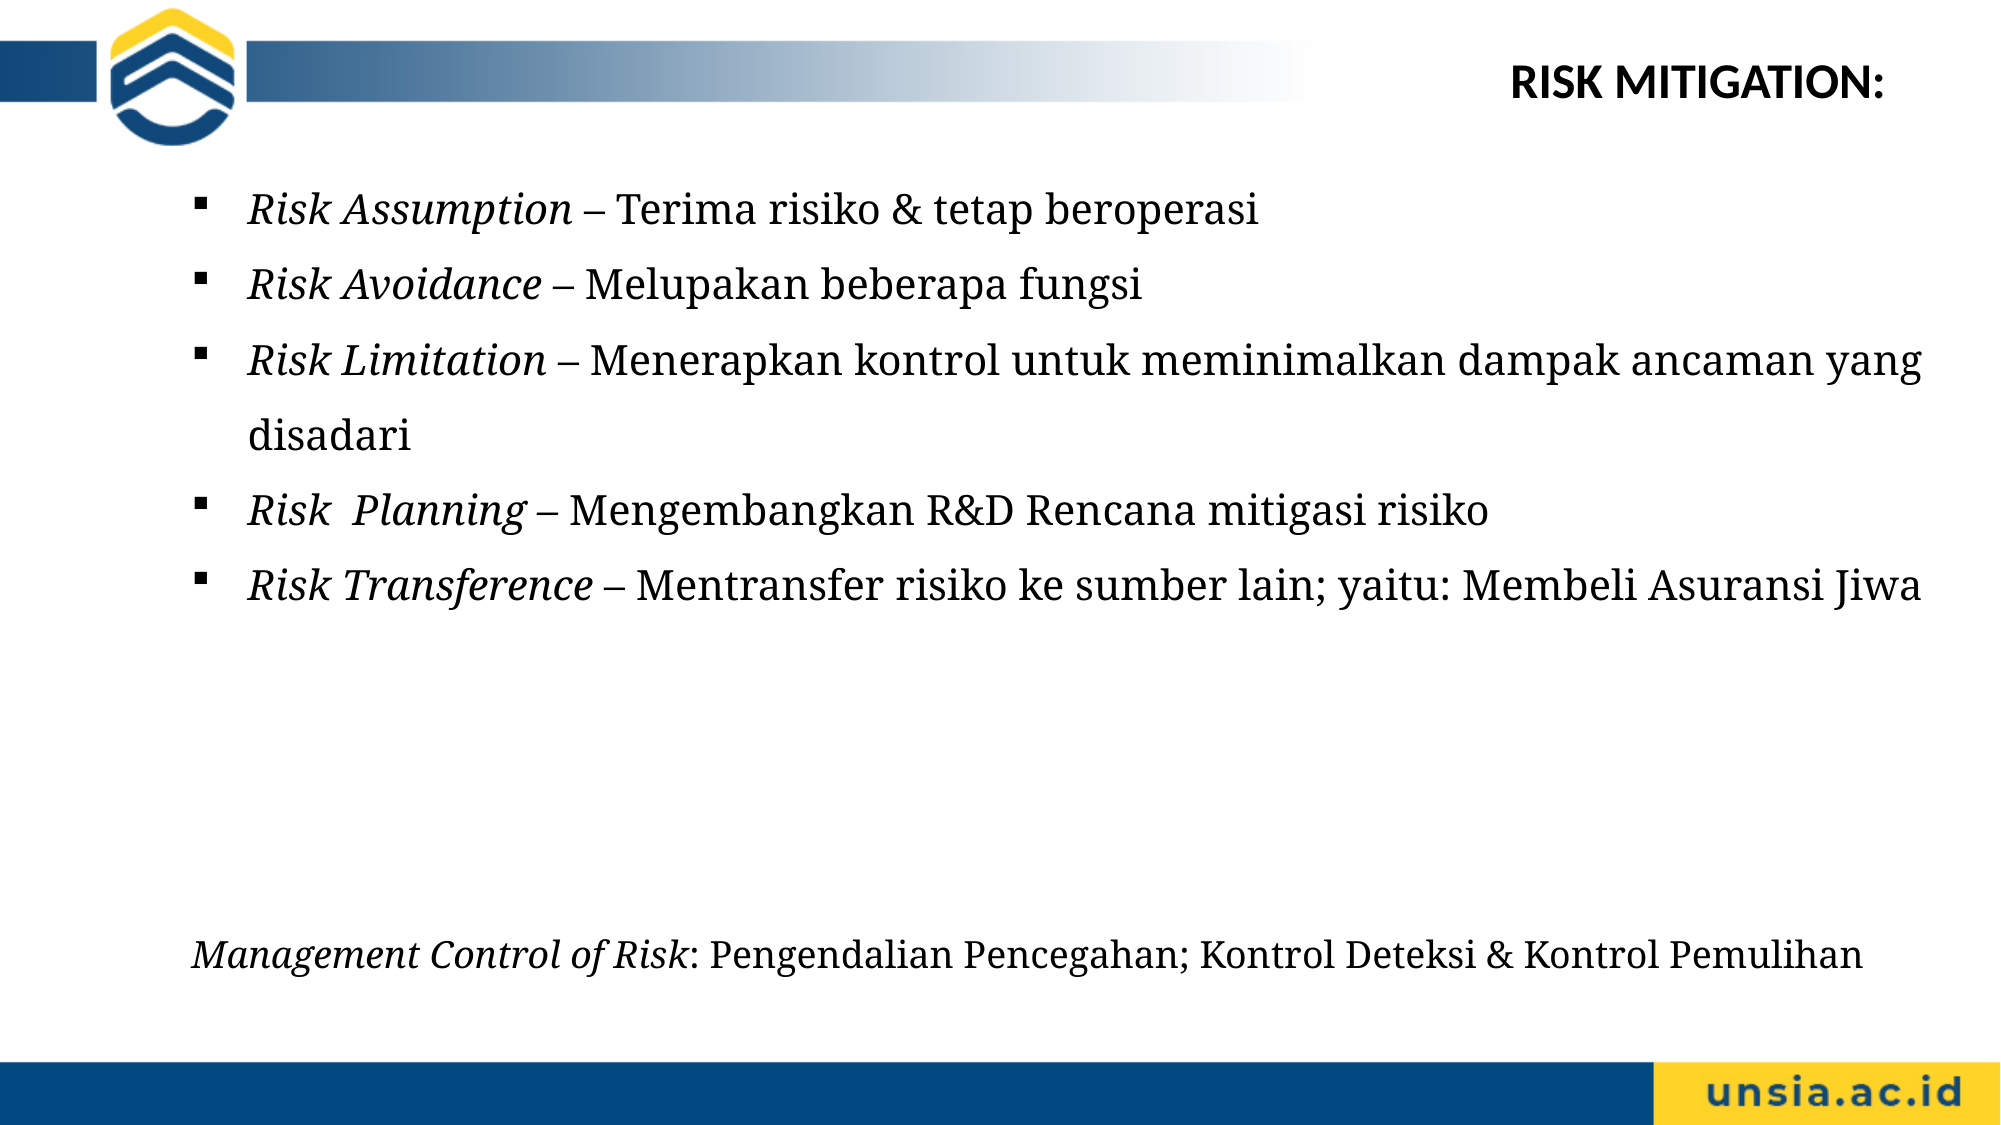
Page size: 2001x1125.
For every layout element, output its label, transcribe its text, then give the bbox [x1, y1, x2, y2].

text_box Risk Assumption – Terima risiko & tetap beroperasi Risk Avoidance – Melupakan beberapa fungsi Risk Limitation – Menerapkan kontrol untuk meminimalkan dampak ancaman yang disadari Risk Planning – Mengembangkan R&D Rencana mitigasi risiko Risk Transference – Mentransfer risiko ke sumber lain; yaitu: Membeli Asuransi Jiwa Management Control of Risk: Pengendalian Pencegahan; Kontrol Deteksi & Kontrol Pemulihan [176, 150, 2000, 984]
text_box RISK MITIGATION: [1464, 40, 1944, 116]
picture [0, 0, 2001, 1125]
